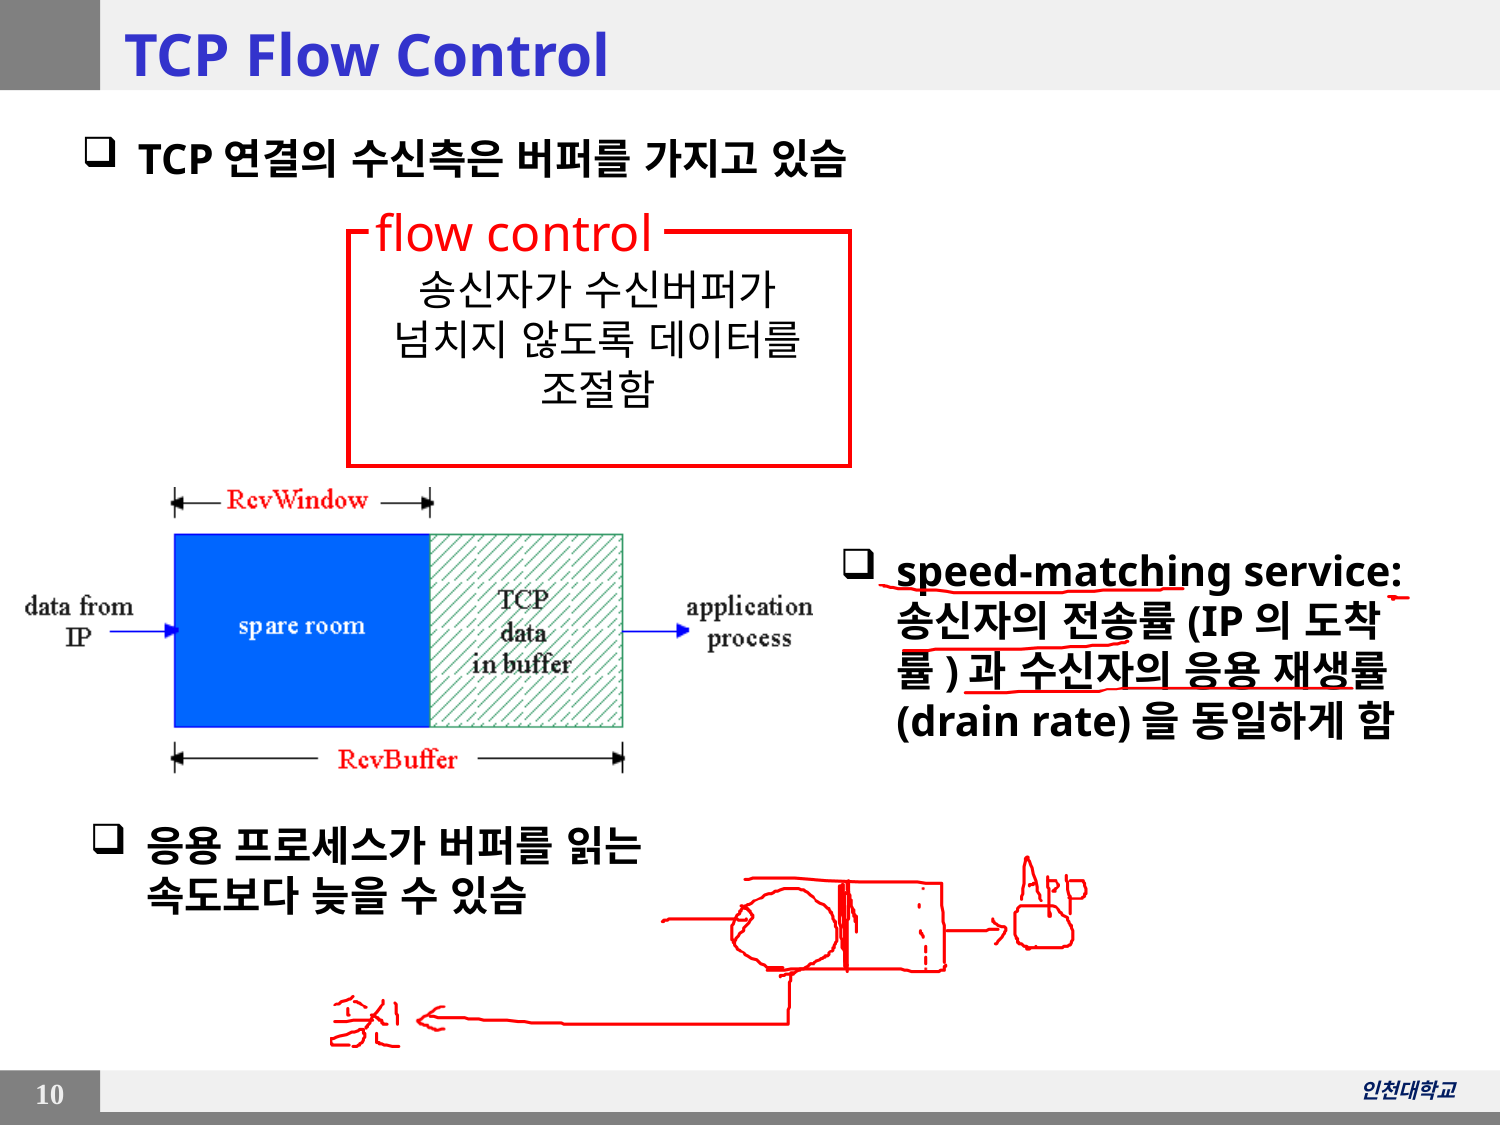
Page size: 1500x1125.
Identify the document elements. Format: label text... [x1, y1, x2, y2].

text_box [348, 193, 851, 467]
picture [24, 487, 1420, 1058]
title TCP Flow Control [109, 9, 1433, 96]
list speed-matching service: 송신자의 전송률(IP의 도착률)과 수신자의 응용 재생률(drain rate)을 동일하게 함 [825, 537, 1450, 1013]
text_box 응용 프로세스가 버퍼를 읽는 속도보다 늦을 수 있슴 [75, 812, 330, 1025]
list TCP연결의 수신측은 버퍼를 가지고 있슴 [66, 125, 1100, 379]
